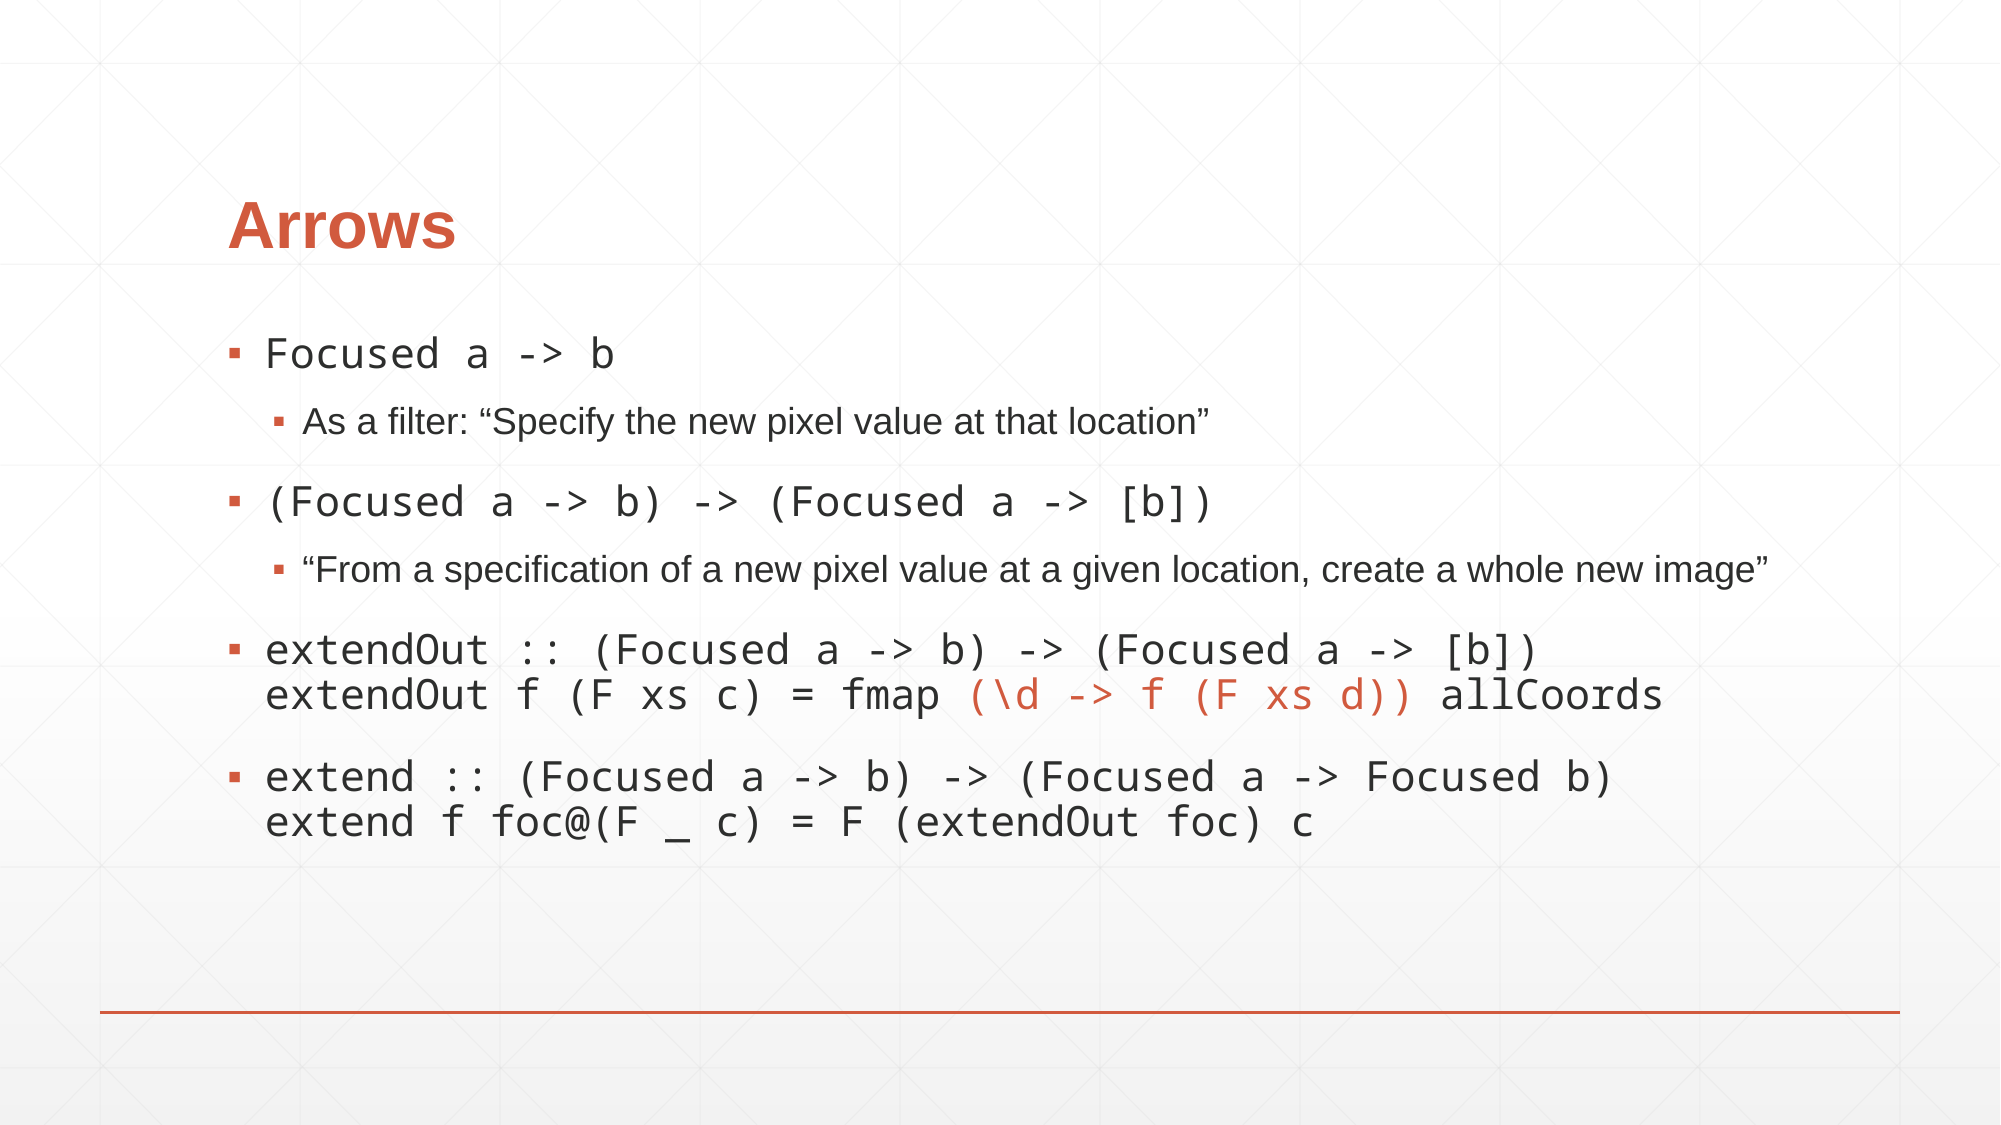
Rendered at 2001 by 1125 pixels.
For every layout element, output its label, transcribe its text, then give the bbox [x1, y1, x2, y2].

list Focused a -> b As a filter: “Specify the new pixel value at that location” (Focused a -> b) -> (Focused a -> [b]) “From a specification of a new pixel value at a given location, create a whole new image” extendOut :: (Focused a -> b) -> (Focused a -> [b]) extendOut f (F xs c) = fmap (\d -> f (F xs d)) allCoords extend :: (Focused a -> b) -> (Focused a -> Focused b) extend f foc@(F _ c) = F (extendOut foc) c [212, 324, 1788, 950]
title Arrows [212, 82, 1788, 271]
